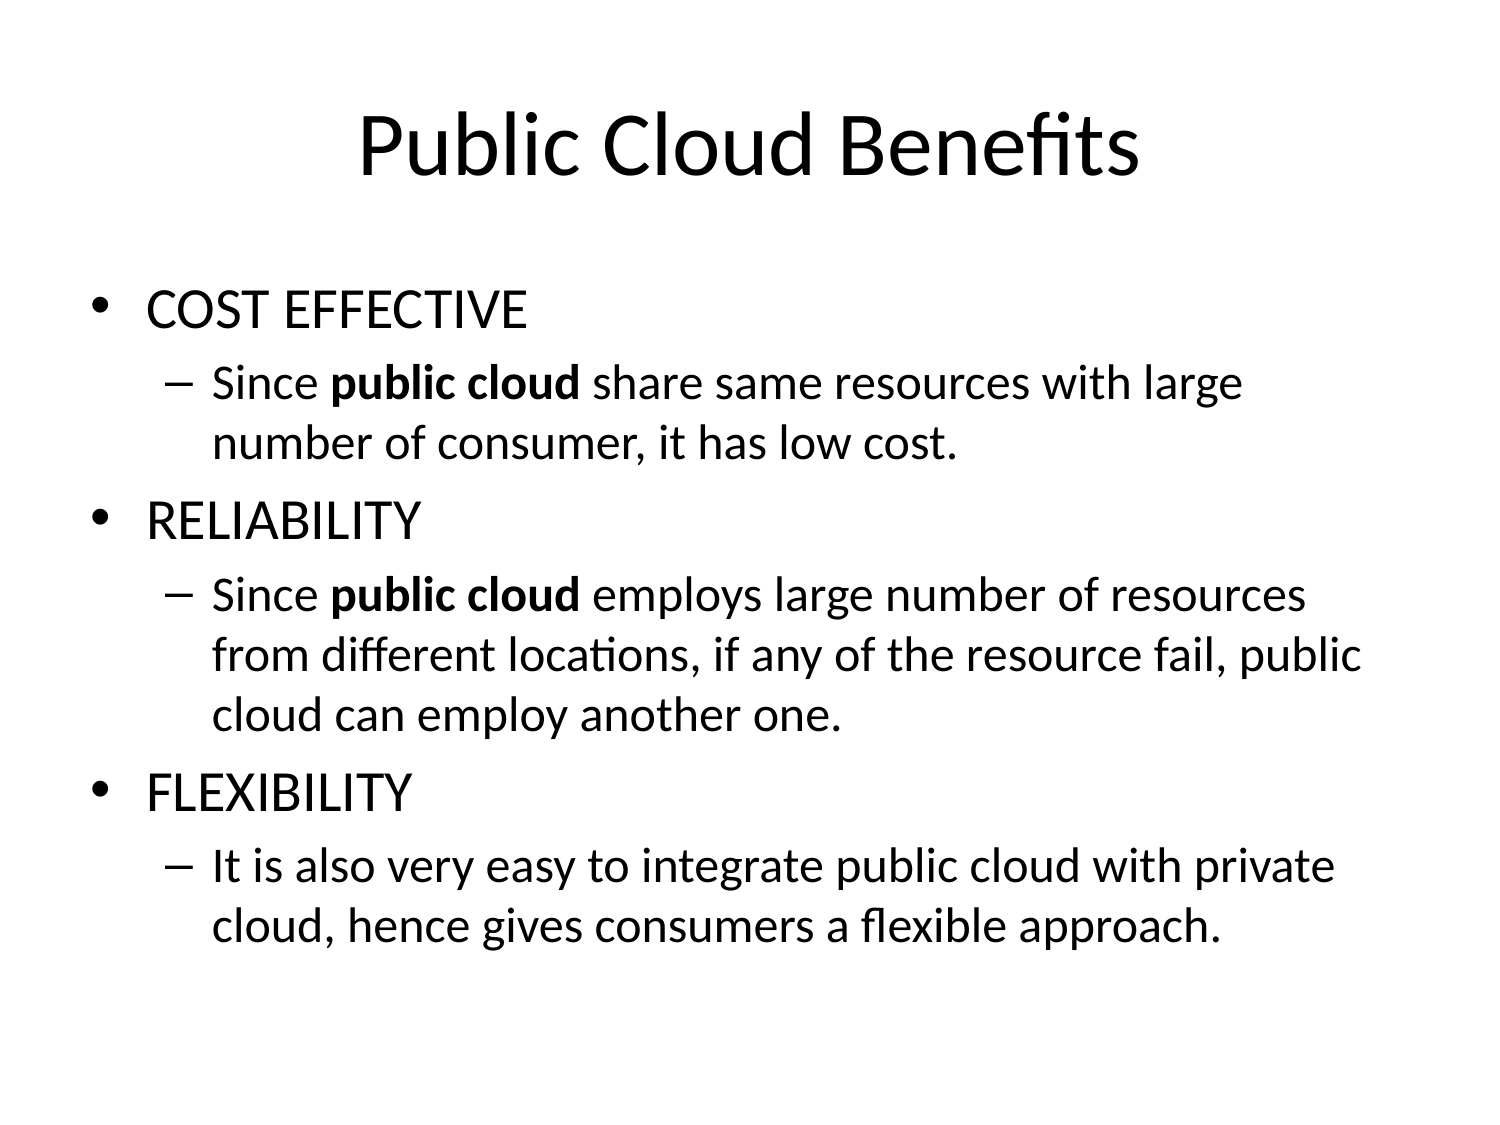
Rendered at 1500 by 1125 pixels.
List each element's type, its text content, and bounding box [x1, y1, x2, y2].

list COST EFFECTIVE Since public cloud share same resources with large number of consumer, it has low cost. RELIABILITY Since public cloud employs large number of resources from different locations, if any of the resource fail, public cloud can employ another one. FLEXIBILITY It is also very easy to integrate public cloud with private cloud, hence gives consumers a flexible approach. [75, 262, 1425, 1005]
title Public Cloud Benefits [75, 45, 1425, 233]
